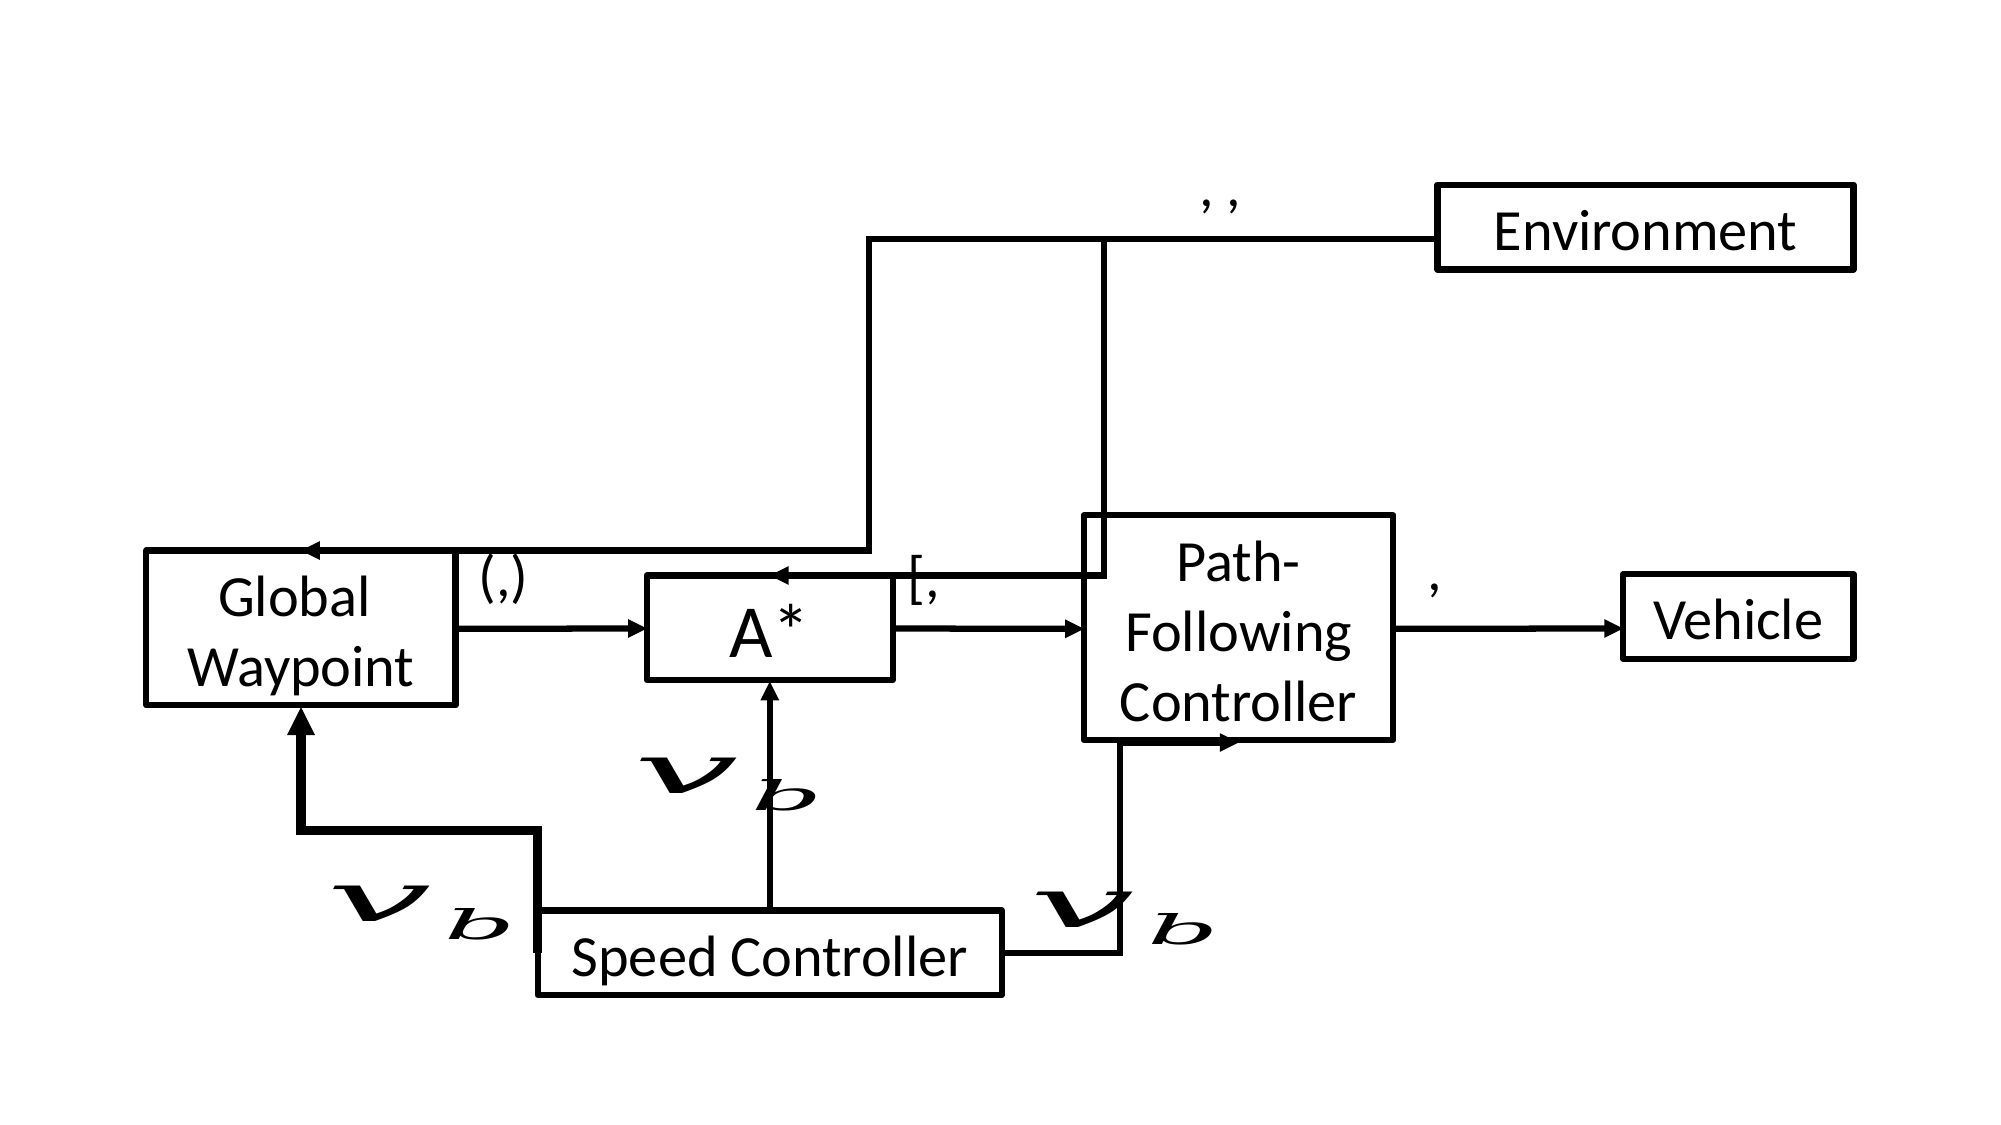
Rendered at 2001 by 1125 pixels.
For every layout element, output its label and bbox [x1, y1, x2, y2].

text_box [146, 140, 1854, 997]
